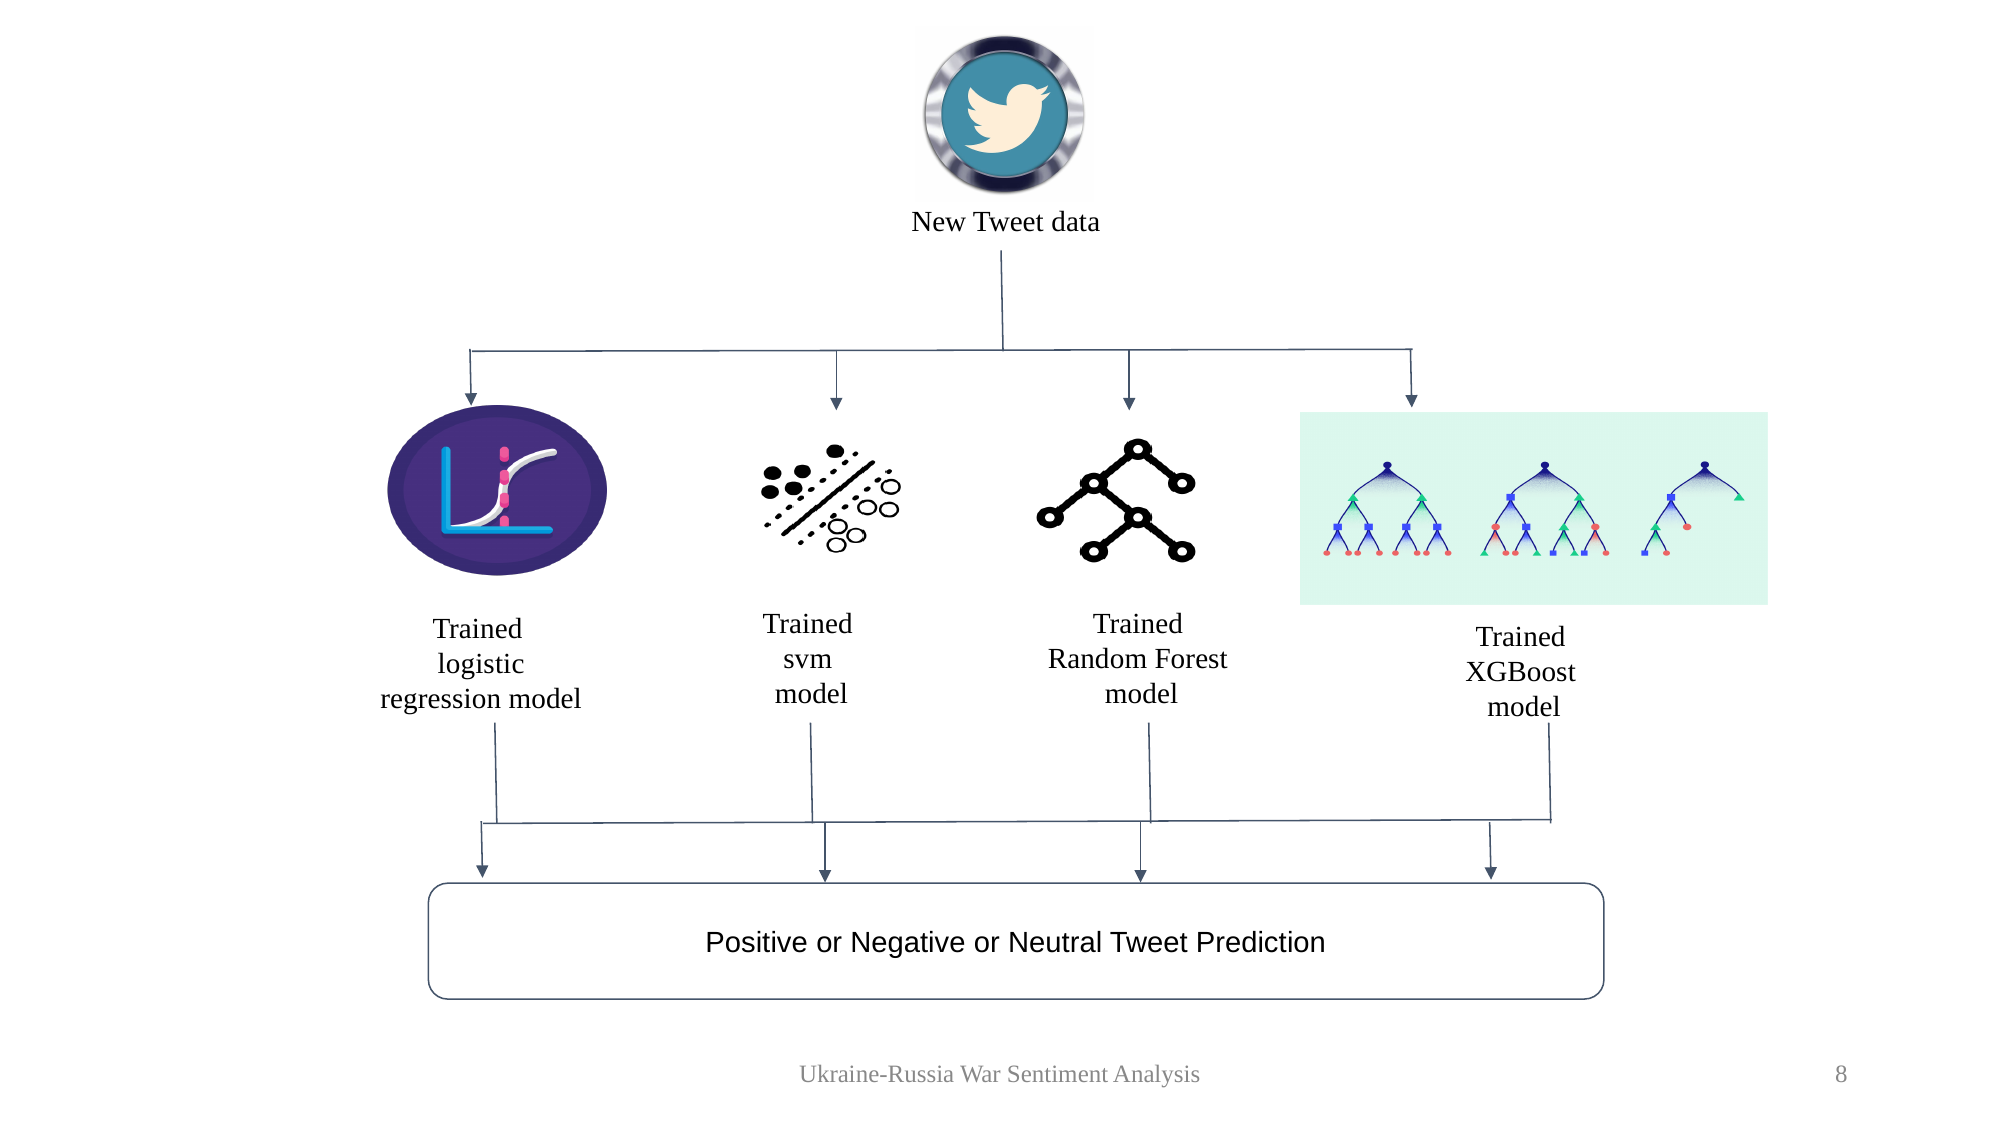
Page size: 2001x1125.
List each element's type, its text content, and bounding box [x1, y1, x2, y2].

text_box Trained Random Forest model [1025, 589, 1259, 725]
text_box Trained XGBoost model [1407, 615, 1641, 738]
picture [724, 419, 933, 581]
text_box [1000, 250, 1004, 352]
text_box Trained svm model [695, 589, 928, 725]
picture [1012, 419, 1221, 581]
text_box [494, 722, 498, 824]
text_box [817, 819, 1143, 824]
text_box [502, 819, 805, 824]
footer Ukraine-Russia War Sentiment Analysis [662, 1042, 1338, 1103]
picture [915, 26, 1095, 202]
text_box Positive or Negative or Neutral Tweet Prediction [428, 883, 1604, 1000]
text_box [1156, 819, 1543, 824]
text_box New Tweet data [869, 187, 1142, 253]
picture [1300, 412, 1769, 606]
slide_number 8 [1412, 1042, 1863, 1103]
text_box Trained logistic regression model [364, 594, 598, 730]
picture [380, 399, 614, 581]
